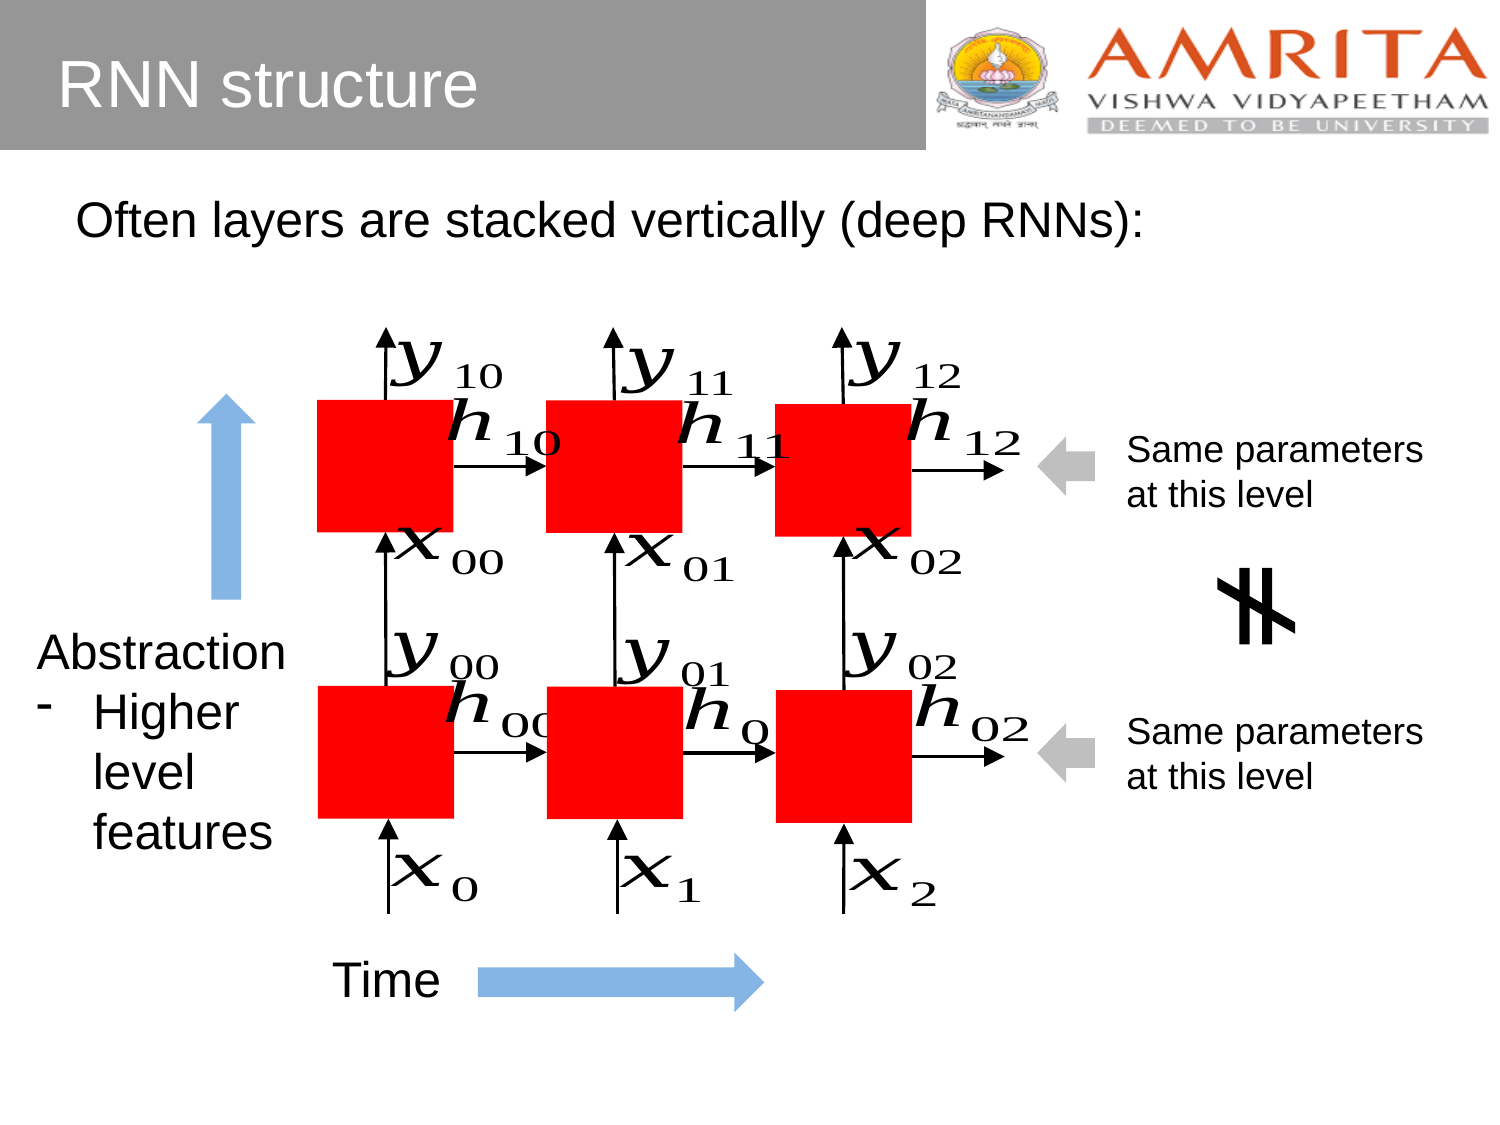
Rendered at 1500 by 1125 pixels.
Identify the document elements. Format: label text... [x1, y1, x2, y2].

text_box [774, 688, 914, 825]
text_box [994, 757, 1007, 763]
text_box [316, 684, 456, 821]
text_box Abstraction Higher level features [21, 611, 302, 867]
text_box Max-pooling [457, 468, 525, 472]
text_box [544, 398, 685, 535]
text_box [1034, 721, 1097, 785]
text_box RNN structure [42, 25, 923, 159]
text_box Max-pooling [843, 845, 849, 916]
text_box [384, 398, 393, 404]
text_box [194, 391, 259, 602]
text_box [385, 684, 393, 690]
text_box [1034, 434, 1097, 498]
text_box Max-pooling [618, 840, 624, 917]
text_box Max-pooling [458, 754, 526, 759]
text_box Max-pooling [916, 758, 984, 763]
text_box Max-pooling [687, 755, 755, 759]
text_box Same parameters at this level [1111, 699, 1450, 805]
text_box Same parameters at this level [1111, 417, 1450, 523]
text_box Max-pooling [915, 472, 983, 477]
text_box Max-pooling [686, 468, 754, 473]
text_box [545, 684, 685, 821]
text_box Time [317, 940, 457, 1015]
text_box  [1187, 541, 1352, 671]
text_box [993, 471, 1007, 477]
text_box [475, 950, 767, 1015]
picture [926, 0, 1500, 162]
text_box Max-pooling [390, 840, 395, 916]
text_box [315, 398, 456, 535]
text_box [773, 402, 914, 539]
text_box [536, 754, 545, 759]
text_box Often layers are stacked vertically (deep RNNs): [60, 172, 1452, 1054]
